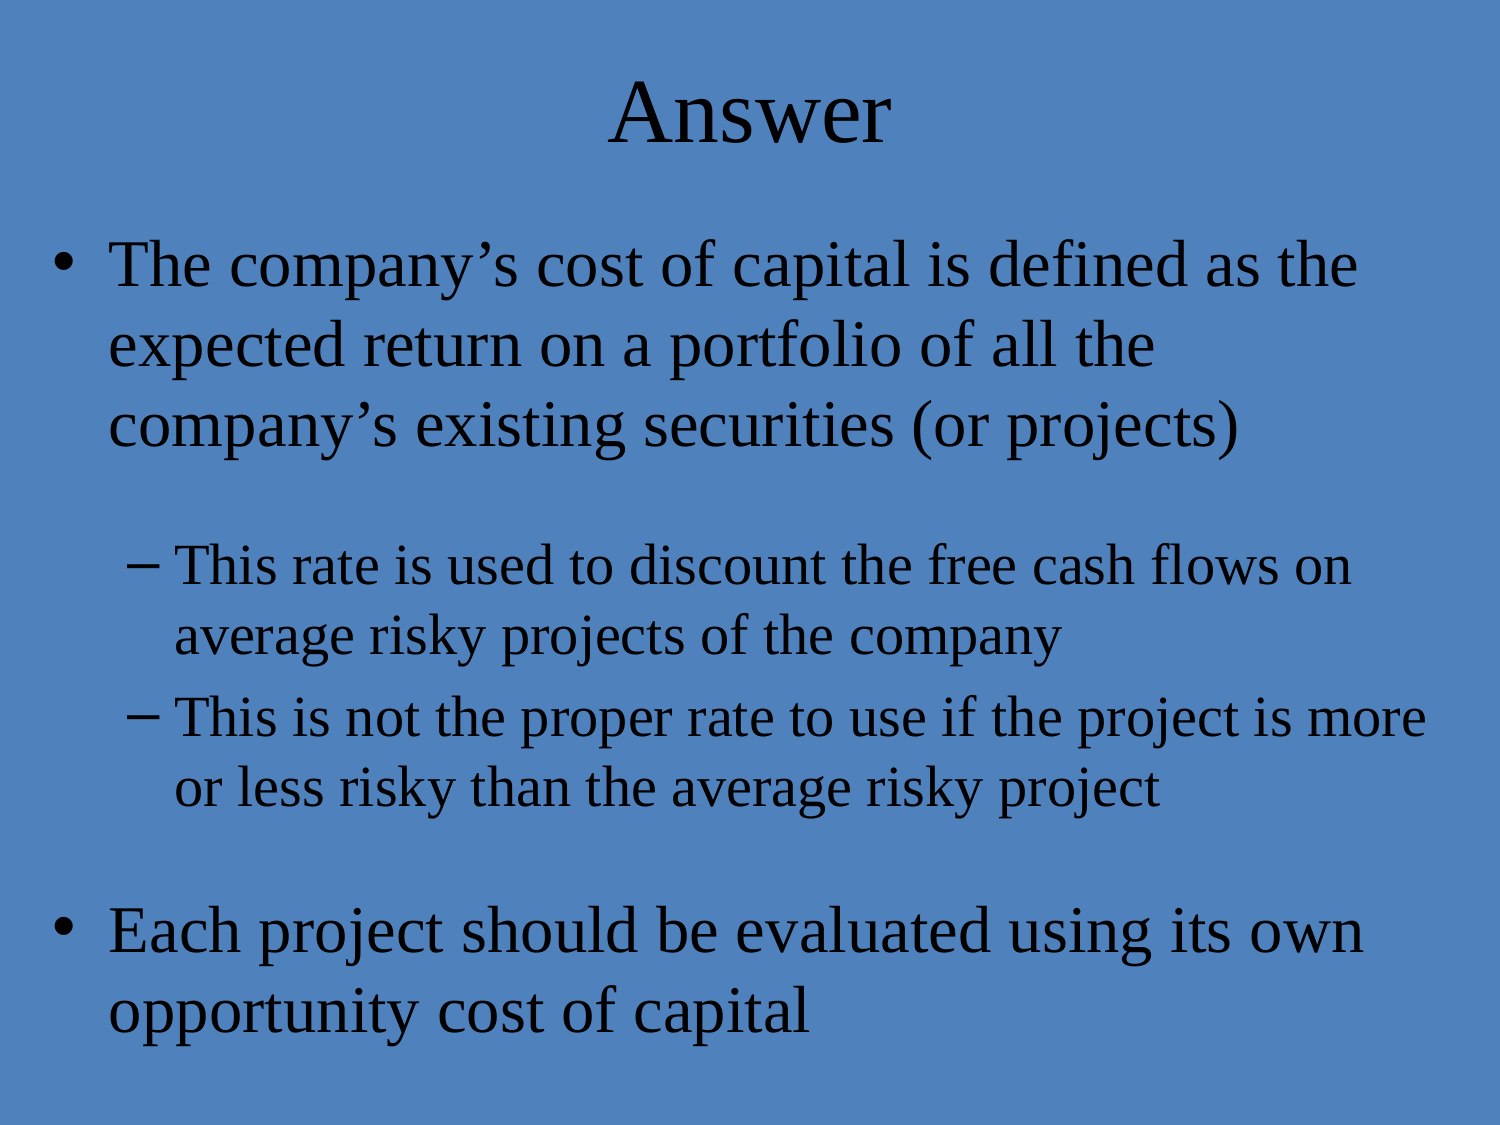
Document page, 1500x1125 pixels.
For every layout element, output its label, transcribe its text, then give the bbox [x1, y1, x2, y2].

list The company’s cost of capital is defined as the expected return on a portfolio of all the company’s existing securities (or projects) This rate is used to discount the free cash flows on average risky projects of the company This is not the proper rate to use if the project is more or less risky than the average risky project Each project should be evaluated using its own opportunity cost of capital [37, 212, 1463, 1075]
title Answer [112, 12, 1388, 200]
